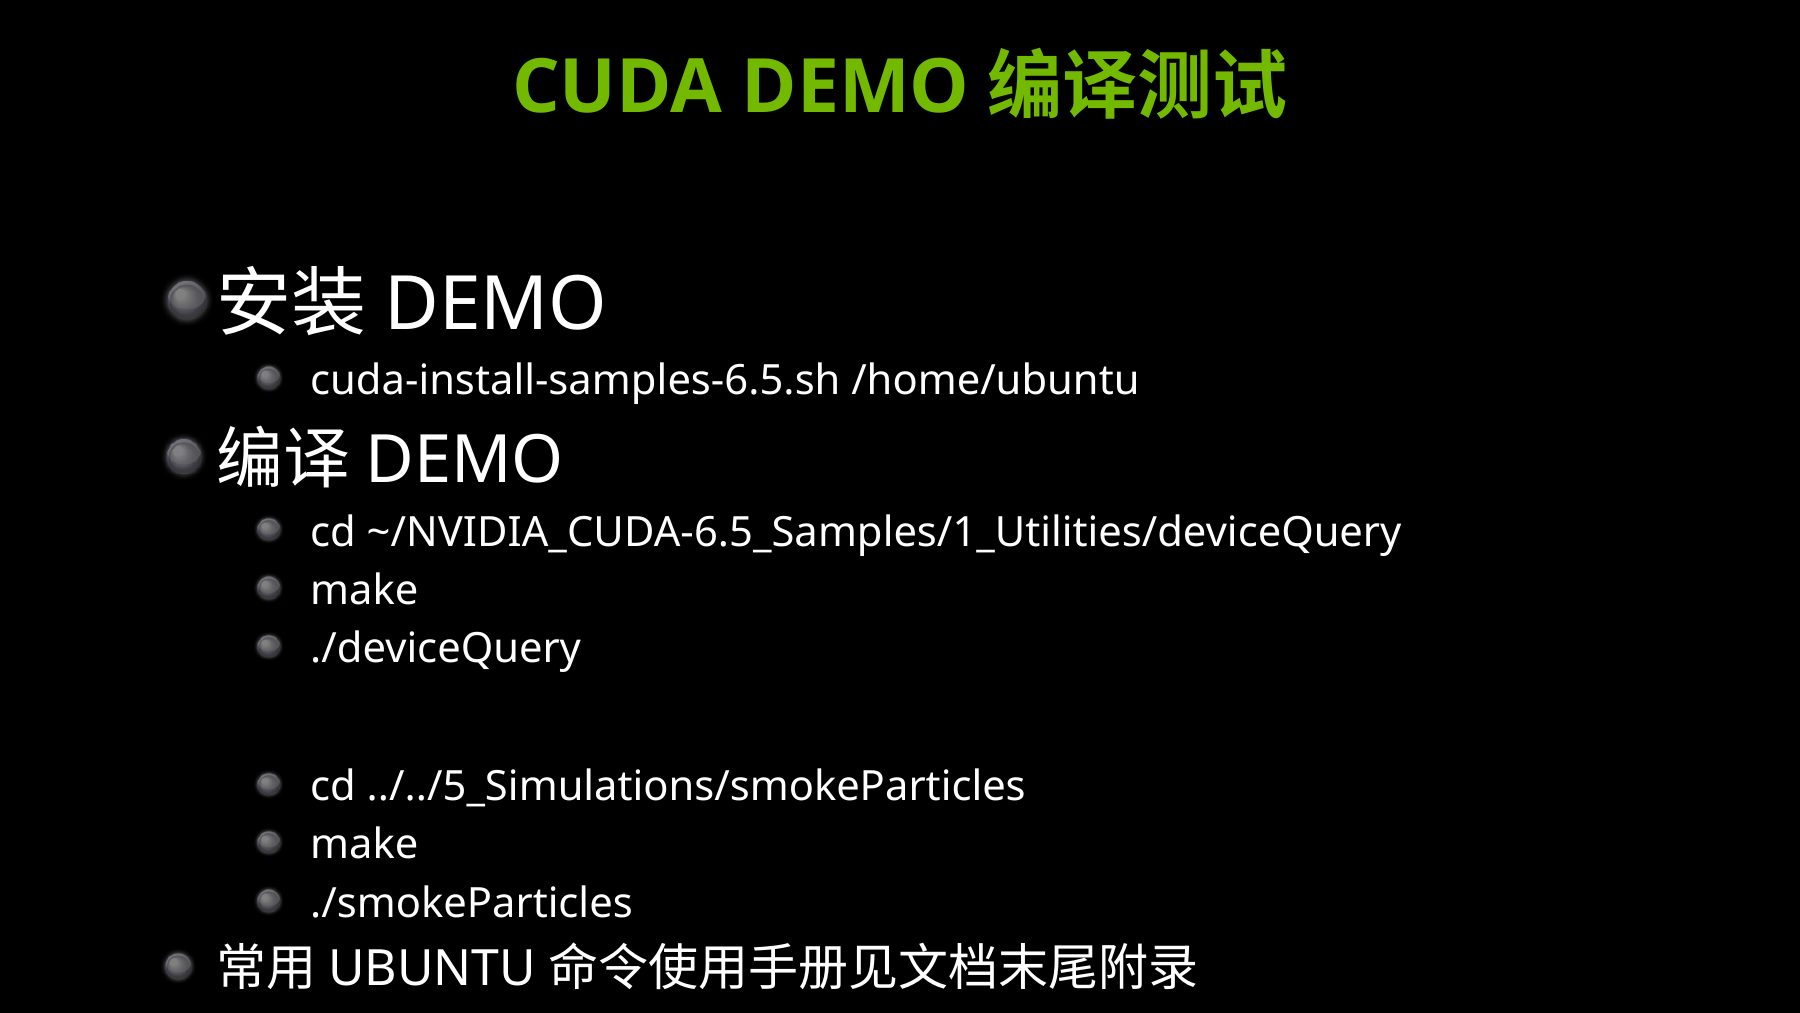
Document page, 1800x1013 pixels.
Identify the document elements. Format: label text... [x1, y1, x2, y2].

picture [253, 631, 284, 661]
picture [253, 362, 284, 393]
list 安装DEMO cuda-install-samples-6.5.sh /home/ubuntu 编译DEMO cd ~/NVIDIA_CUDA-6.5_Samples/1_Utilities/deviceQuery make ./deviceQuery cd ../../5_Simulations/smokeParticles make ./smokeParticles 常用UBUNTU命令使用手册见文档末尾附录 [144, 246, 1740, 1004]
picture [160, 948, 196, 984]
picture [253, 572, 284, 603]
picture [253, 514, 284, 544]
picture [253, 827, 284, 857]
picture [160, 273, 213, 326]
picture [253, 885, 284, 916]
picture [160, 432, 207, 480]
title CUDA DEMO编译测试 [144, 40, 1656, 138]
picture [253, 769, 284, 799]
